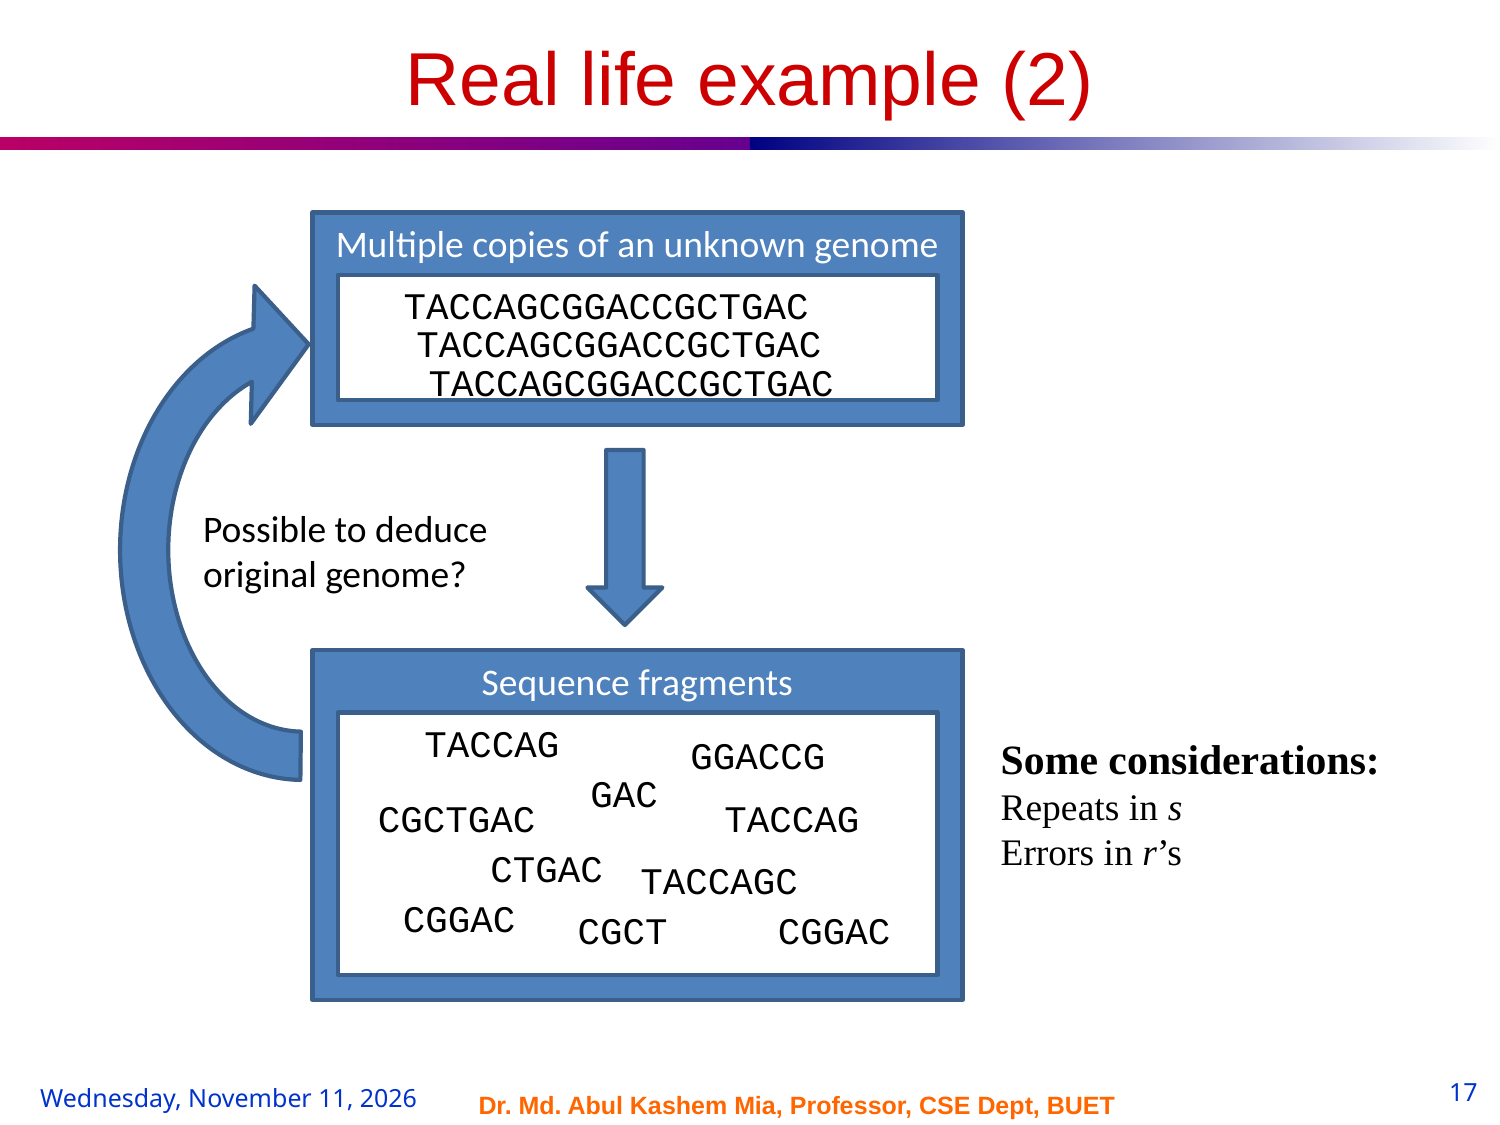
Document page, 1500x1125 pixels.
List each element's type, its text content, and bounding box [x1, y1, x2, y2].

text_box Multiple copies of an unknown genome [312, 212, 963, 425]
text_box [312, 649, 963, 1001]
text_box Breaking down into fragments [587, 450, 663, 625]
list Some considerations: Repeats in s Errors in r’s [985, 724, 1459, 938]
text_box [824, 275, 938, 400]
text_box Possible to deduce original genome? [120, 285, 309, 780]
title Real life example (2) [74, 37, 1426, 114]
text_box [337, 275, 413, 400]
text_box TACCAGCGGACCGCTGAC [413, 351, 849, 412]
text_box TACCAGCGGACCGCTGAC [401, 312, 837, 373]
text_box TACCAGCGGACCGCTGAC [388, 274, 824, 335]
